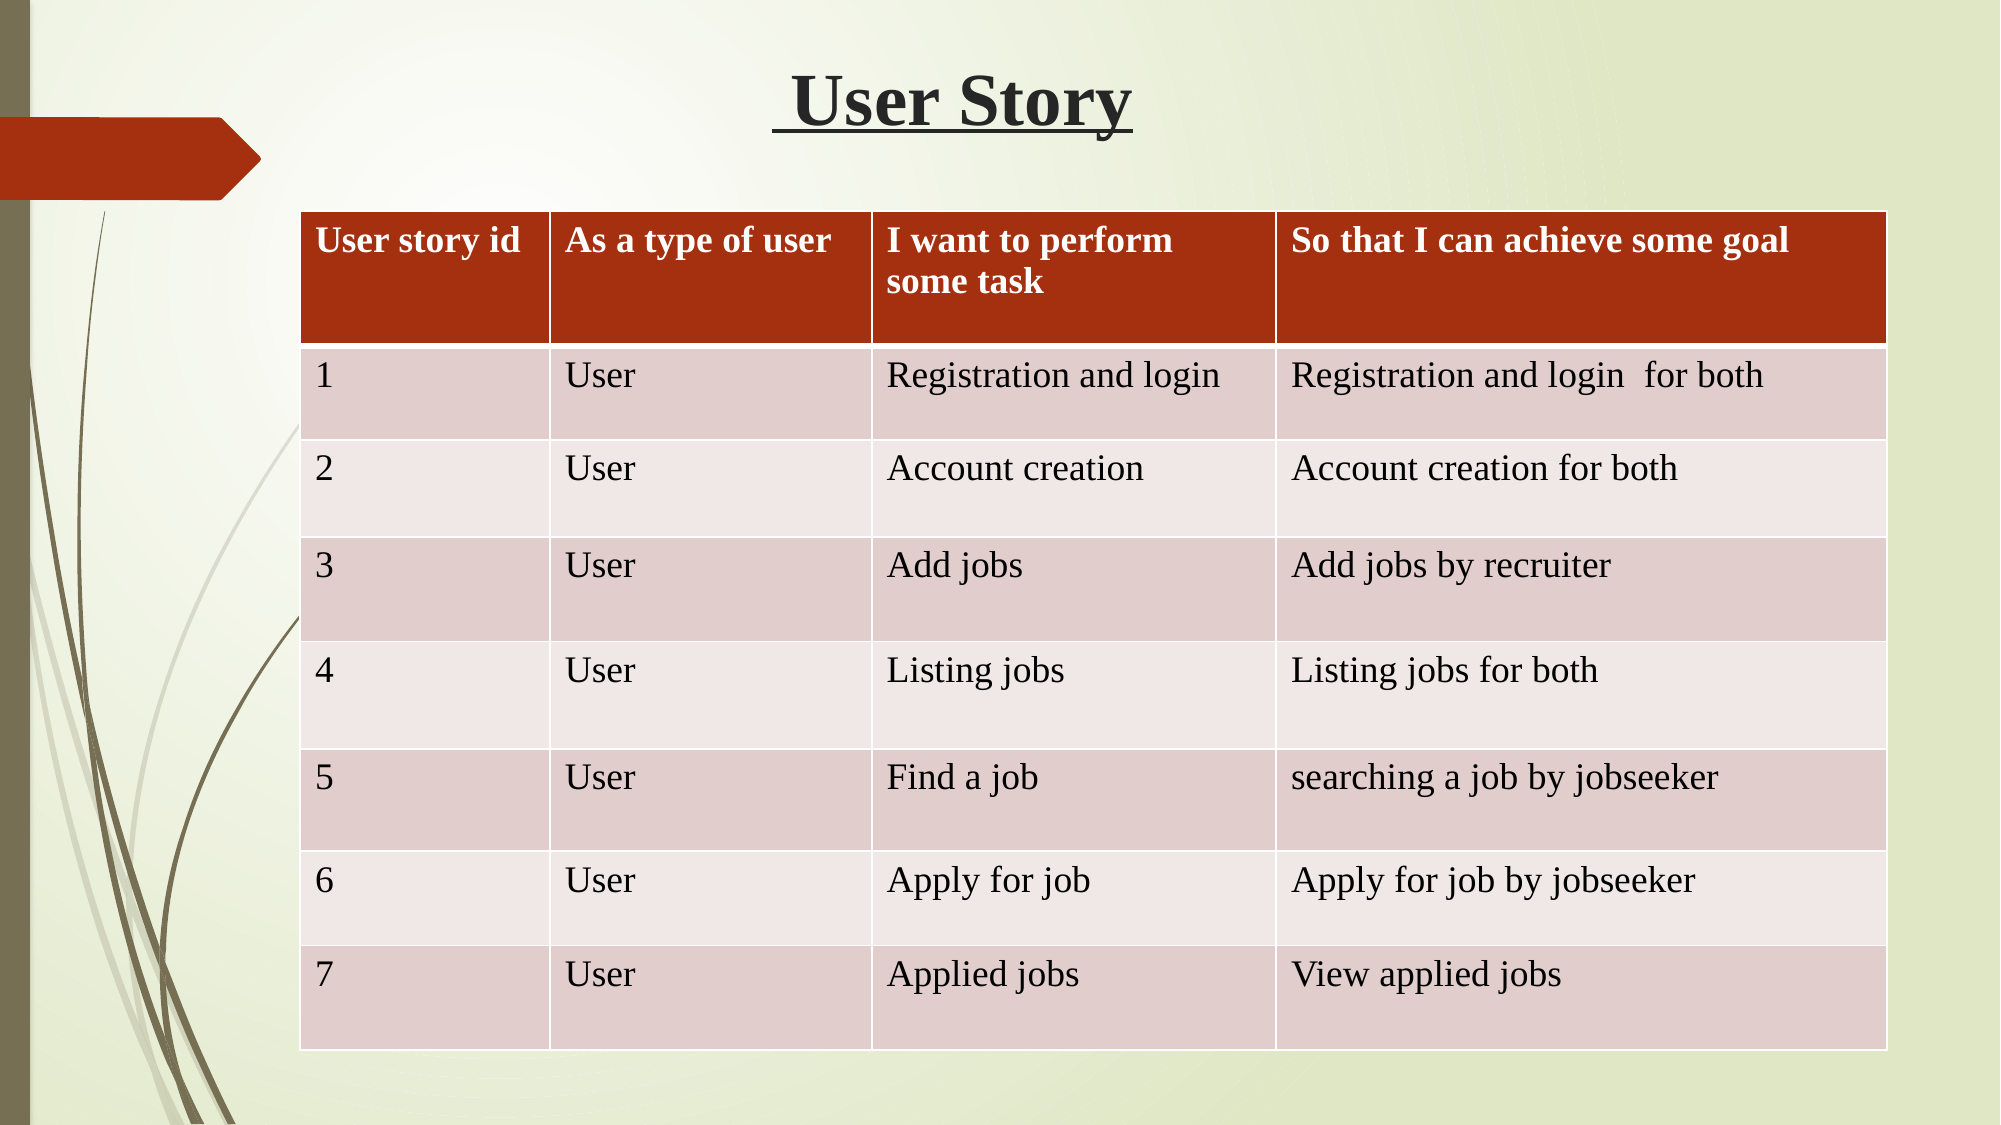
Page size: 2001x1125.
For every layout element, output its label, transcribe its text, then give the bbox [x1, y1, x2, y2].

table_cell Registration and login for both [1277, 349, 1886, 439]
table_cell View applied jobs [1277, 946, 1886, 1049]
table_cell searching a job by jobseeker [1277, 750, 1886, 850]
table_cell Account creation for both [1277, 441, 1886, 536]
table_cell 4 [301, 642, 549, 748]
table_cell 3 [301, 538, 549, 641]
table_cell Listing jobs for both [1277, 642, 1886, 748]
table_cell User [551, 642, 871, 748]
table_header I want to perform some task [873, 212, 1275, 343]
table_cell User [551, 349, 871, 439]
table_cell User [551, 852, 871, 945]
table_cell 6 [301, 852, 549, 945]
table_cell Add jobs [873, 538, 1275, 641]
table_cell Listing jobs [873, 642, 1275, 748]
table_cell User [551, 946, 871, 1049]
title User Story [425, 42, 1888, 210]
table_cell Account creation [873, 441, 1275, 536]
table_header So that I can achieve some goal [1277, 212, 1886, 343]
table_cell User [551, 441, 871, 536]
table_cell Registration and login [873, 349, 1275, 439]
table_cell Applied jobs [873, 946, 1275, 1049]
table_cell Apply for job [873, 852, 1275, 945]
table_cell User [551, 538, 871, 641]
table_cell 1 [301, 349, 549, 439]
table_cell 2 [301, 441, 549, 536]
table_cell Find a job [873, 750, 1275, 850]
table_header As a type of user [551, 212, 871, 343]
table_cell User [551, 750, 871, 850]
table_header User story id [301, 212, 549, 343]
table_cell Apply for job by jobseeker [1277, 852, 1886, 945]
table_cell 7 [301, 946, 549, 1049]
table_cell Add jobs by recruiter [1277, 538, 1886, 641]
table_cell 5 [301, 750, 549, 850]
